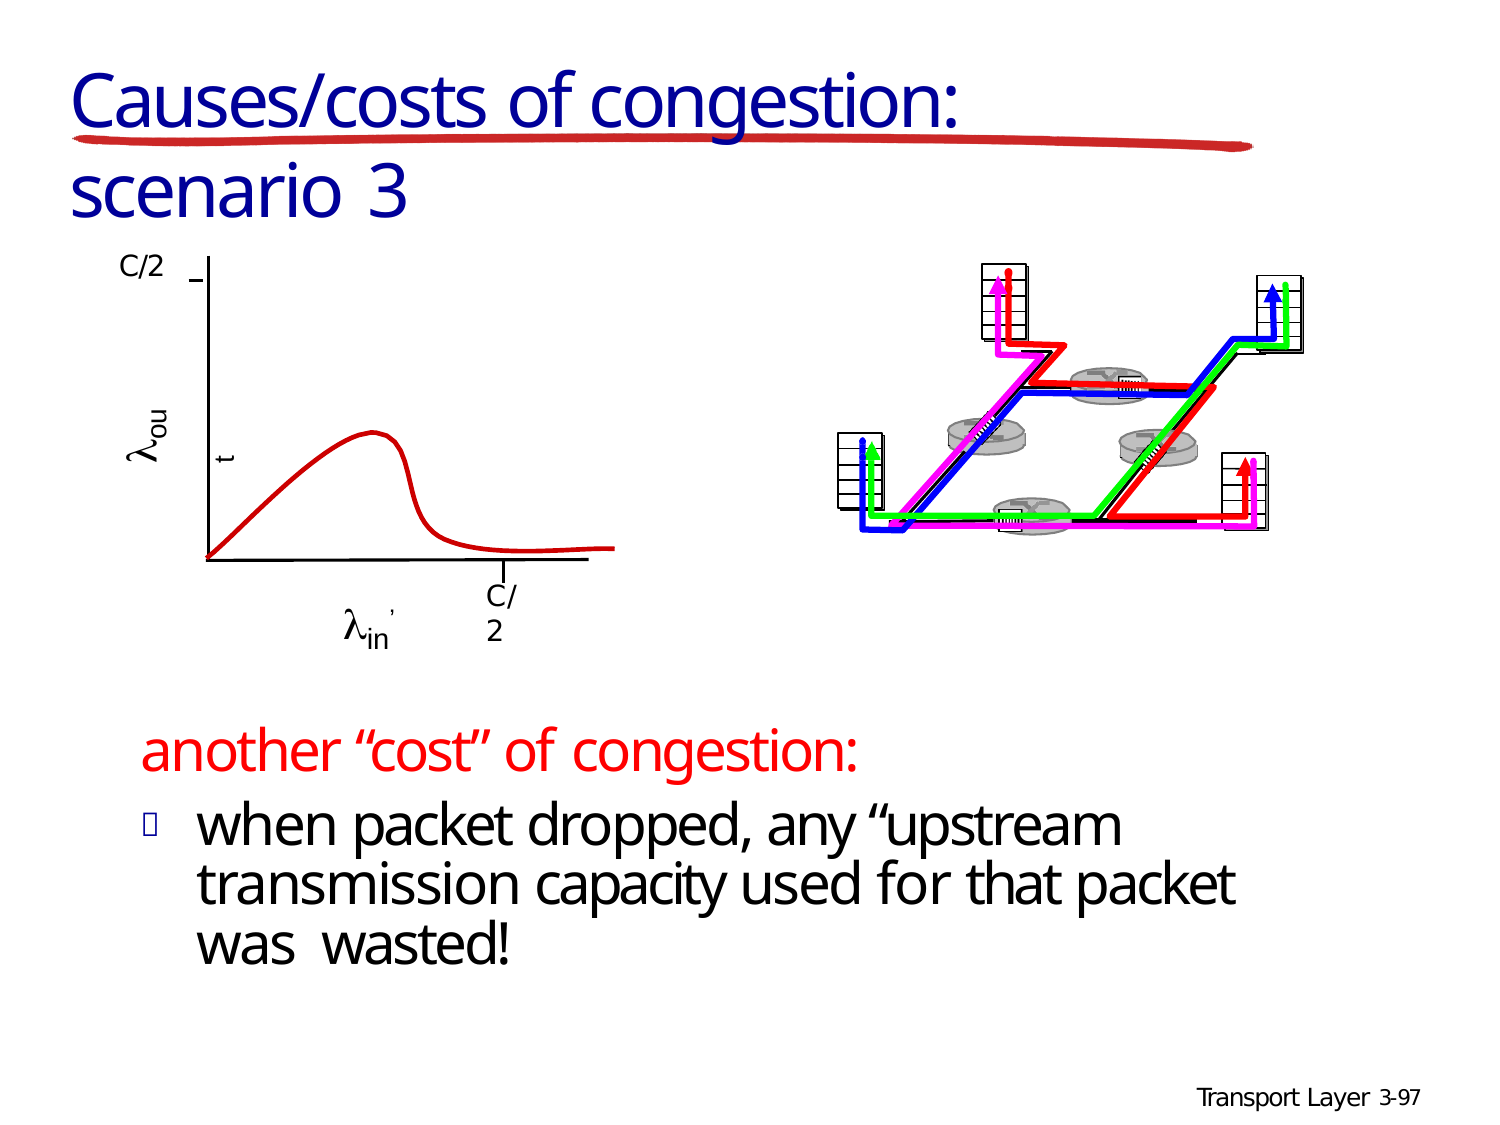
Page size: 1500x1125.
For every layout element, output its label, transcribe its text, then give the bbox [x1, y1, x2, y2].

text_box Transport Layer 3-97 [1194, 1063, 1451, 1125]
text_box in’ [336, 592, 406, 665]
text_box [203, 255, 618, 584]
text_box [1246, 128, 1267, 154]
text_box out [123, 393, 197, 466]
title Causes/costs of congestion: scenario 3 [67, 50, 1246, 241]
text_box C/2 [483, 592, 534, 647]
text_box C/2 [116, 245, 217, 283]
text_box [836, 262, 1305, 536]
text_box another “cost” of congestion:  when packet dropped, any “upstream transmission capacity used for that packet was wasted! [134, 707, 1300, 977]
